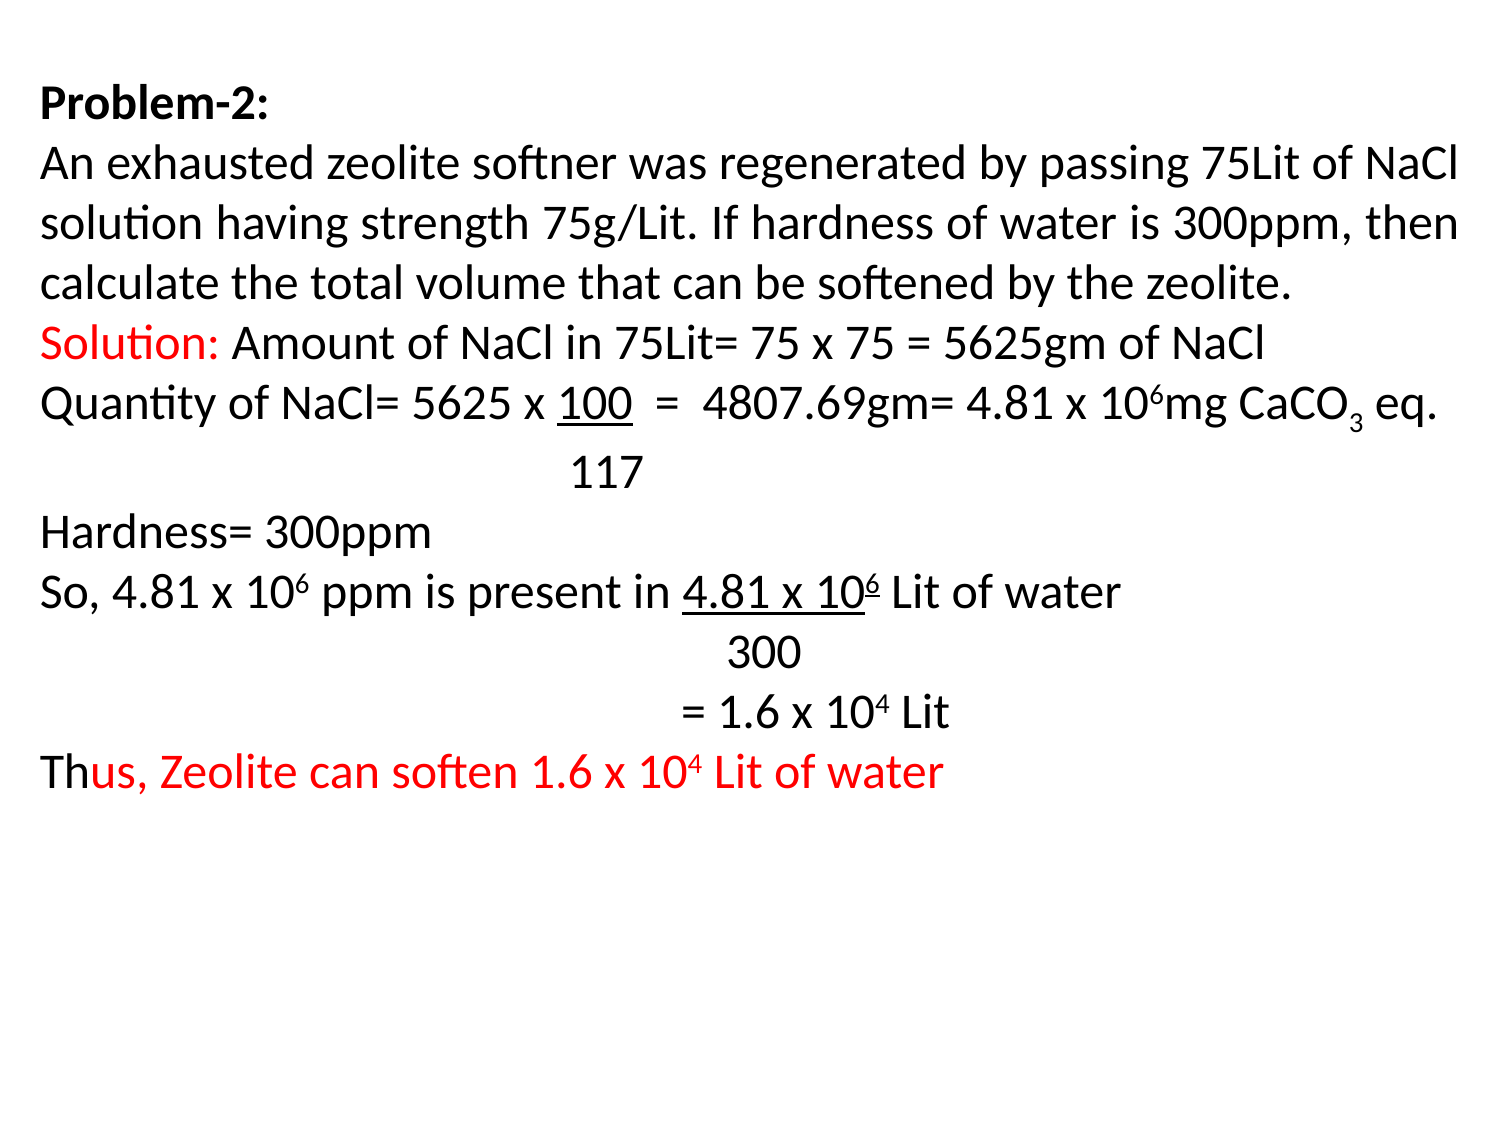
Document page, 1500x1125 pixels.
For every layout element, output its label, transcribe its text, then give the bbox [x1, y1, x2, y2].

text_box Problem-2: An exhausted zeolite softner was regenerated by passing 75Lit of NaCl solution having strength 75g/Lit. If hardness of water is 300ppm, then calculate the total volume that can be softened by the zeolite. Solution: Amount of NaCl in 75Lit= 75 x 75 = 5625gm of NaCl Quantity of NaCl= 5625 x 100 = 4807.69gm= 4.81 x 106mg CaCO3 eq. 117 Hardness= 300ppm So, 4.81 x 106 ppm is present in 4.81 x 106 Lit of water 300 = 1.6 x 104 Lit Thus, Zeolite can soften 1.6 x 104 Lit of water [24, 62, 1475, 806]
